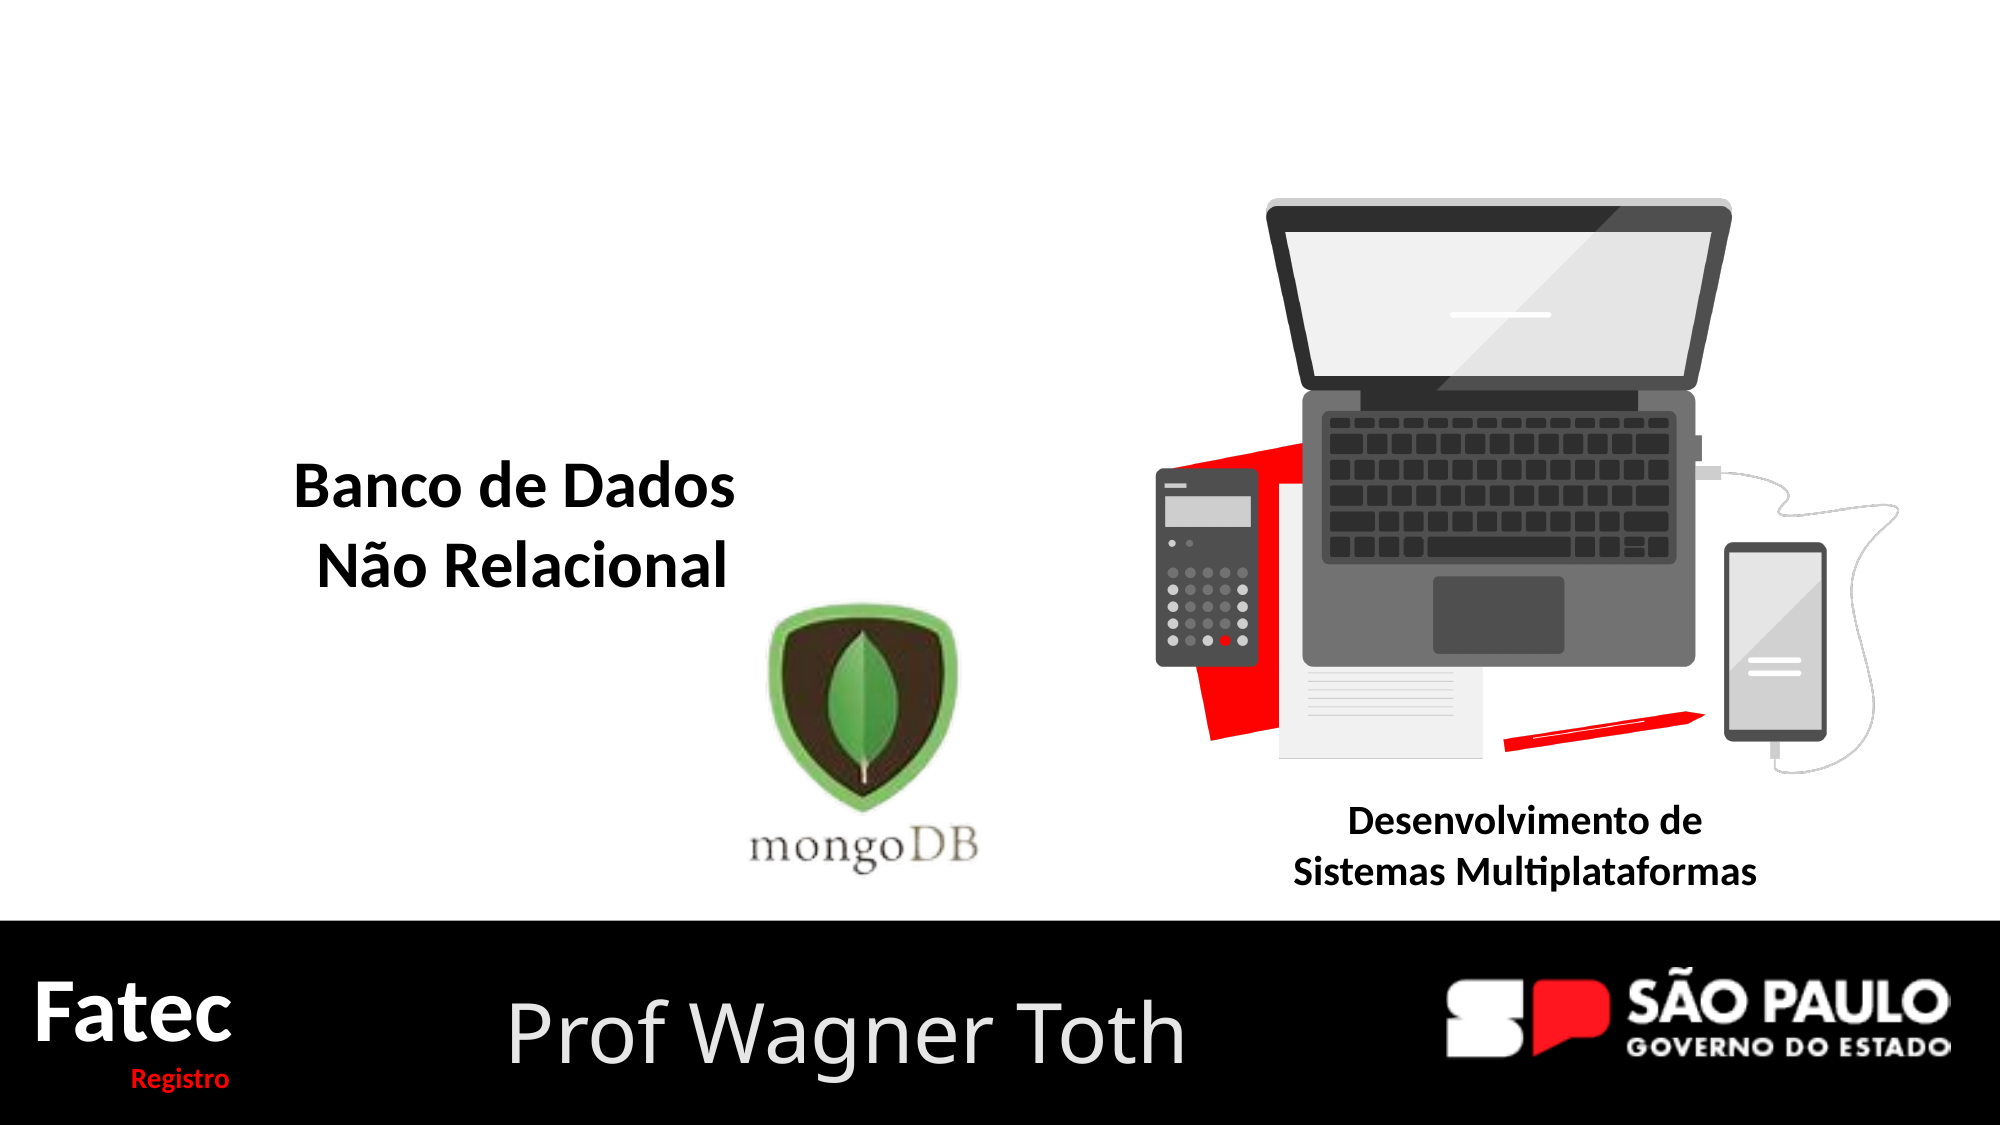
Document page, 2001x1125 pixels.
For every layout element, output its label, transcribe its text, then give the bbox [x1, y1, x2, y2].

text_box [0, 920, 2000, 1125]
picture [602, 36, 1968, 1000]
text_box Banco de Dados Não Relacional [146, 433, 899, 609]
